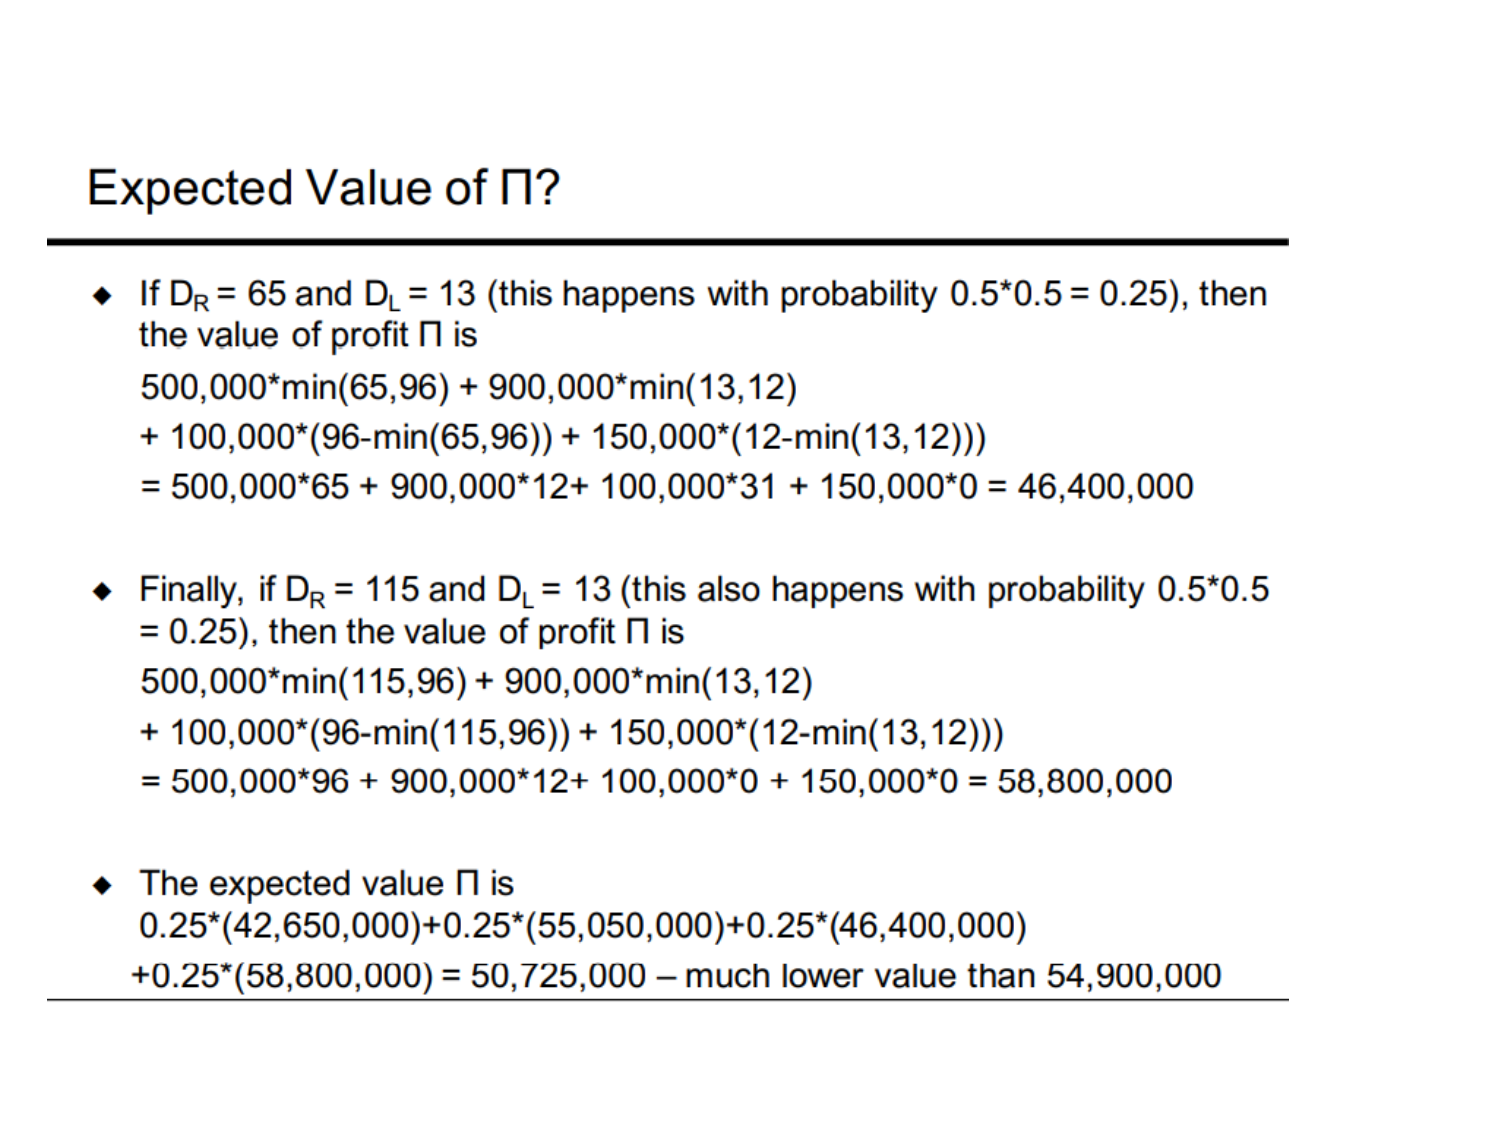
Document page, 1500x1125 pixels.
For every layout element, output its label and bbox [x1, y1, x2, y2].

list [47, 149, 1289, 1006]
